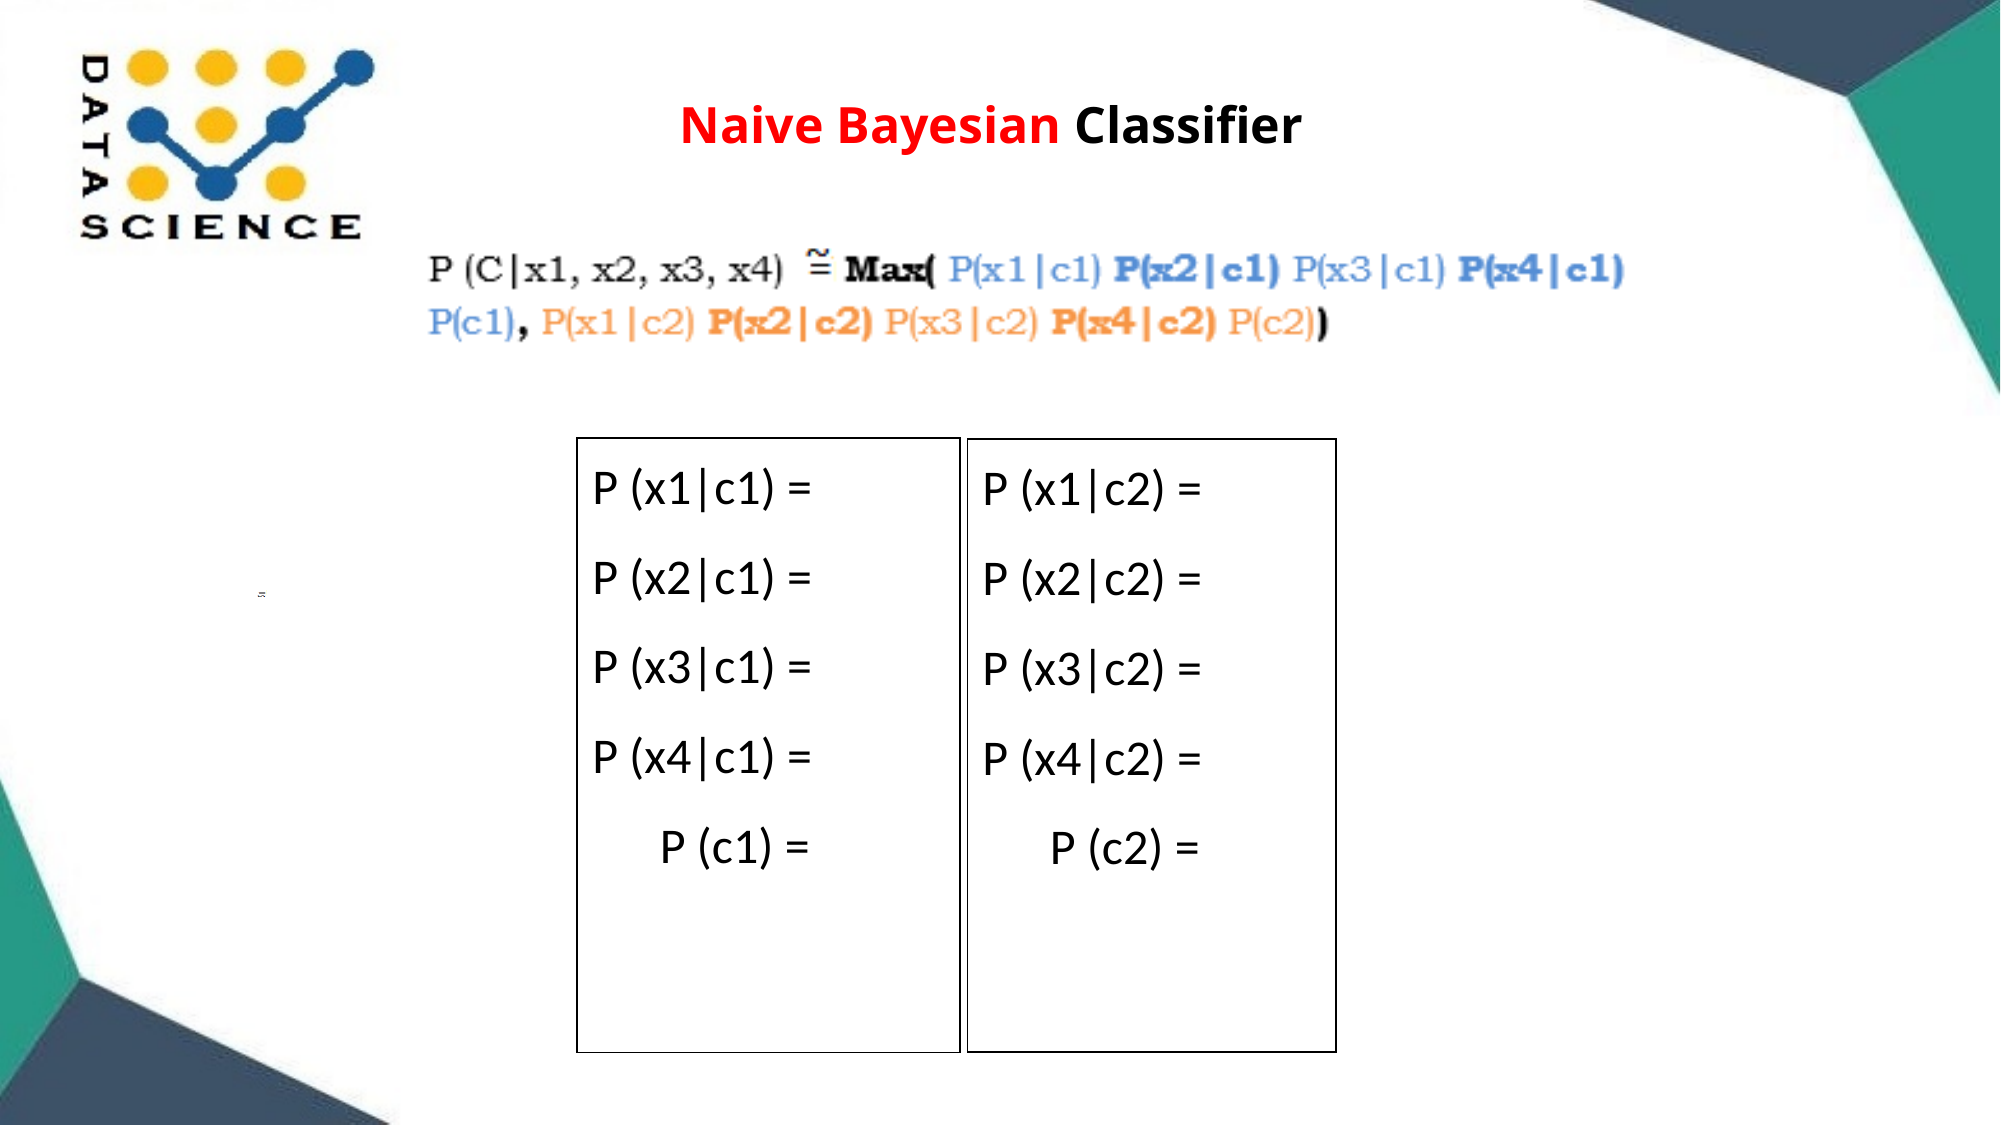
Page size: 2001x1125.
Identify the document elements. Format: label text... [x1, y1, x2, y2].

picture [0, 0, 2001, 1125]
text_box Naive Bayesian Classifier [509, 77, 1487, 162]
